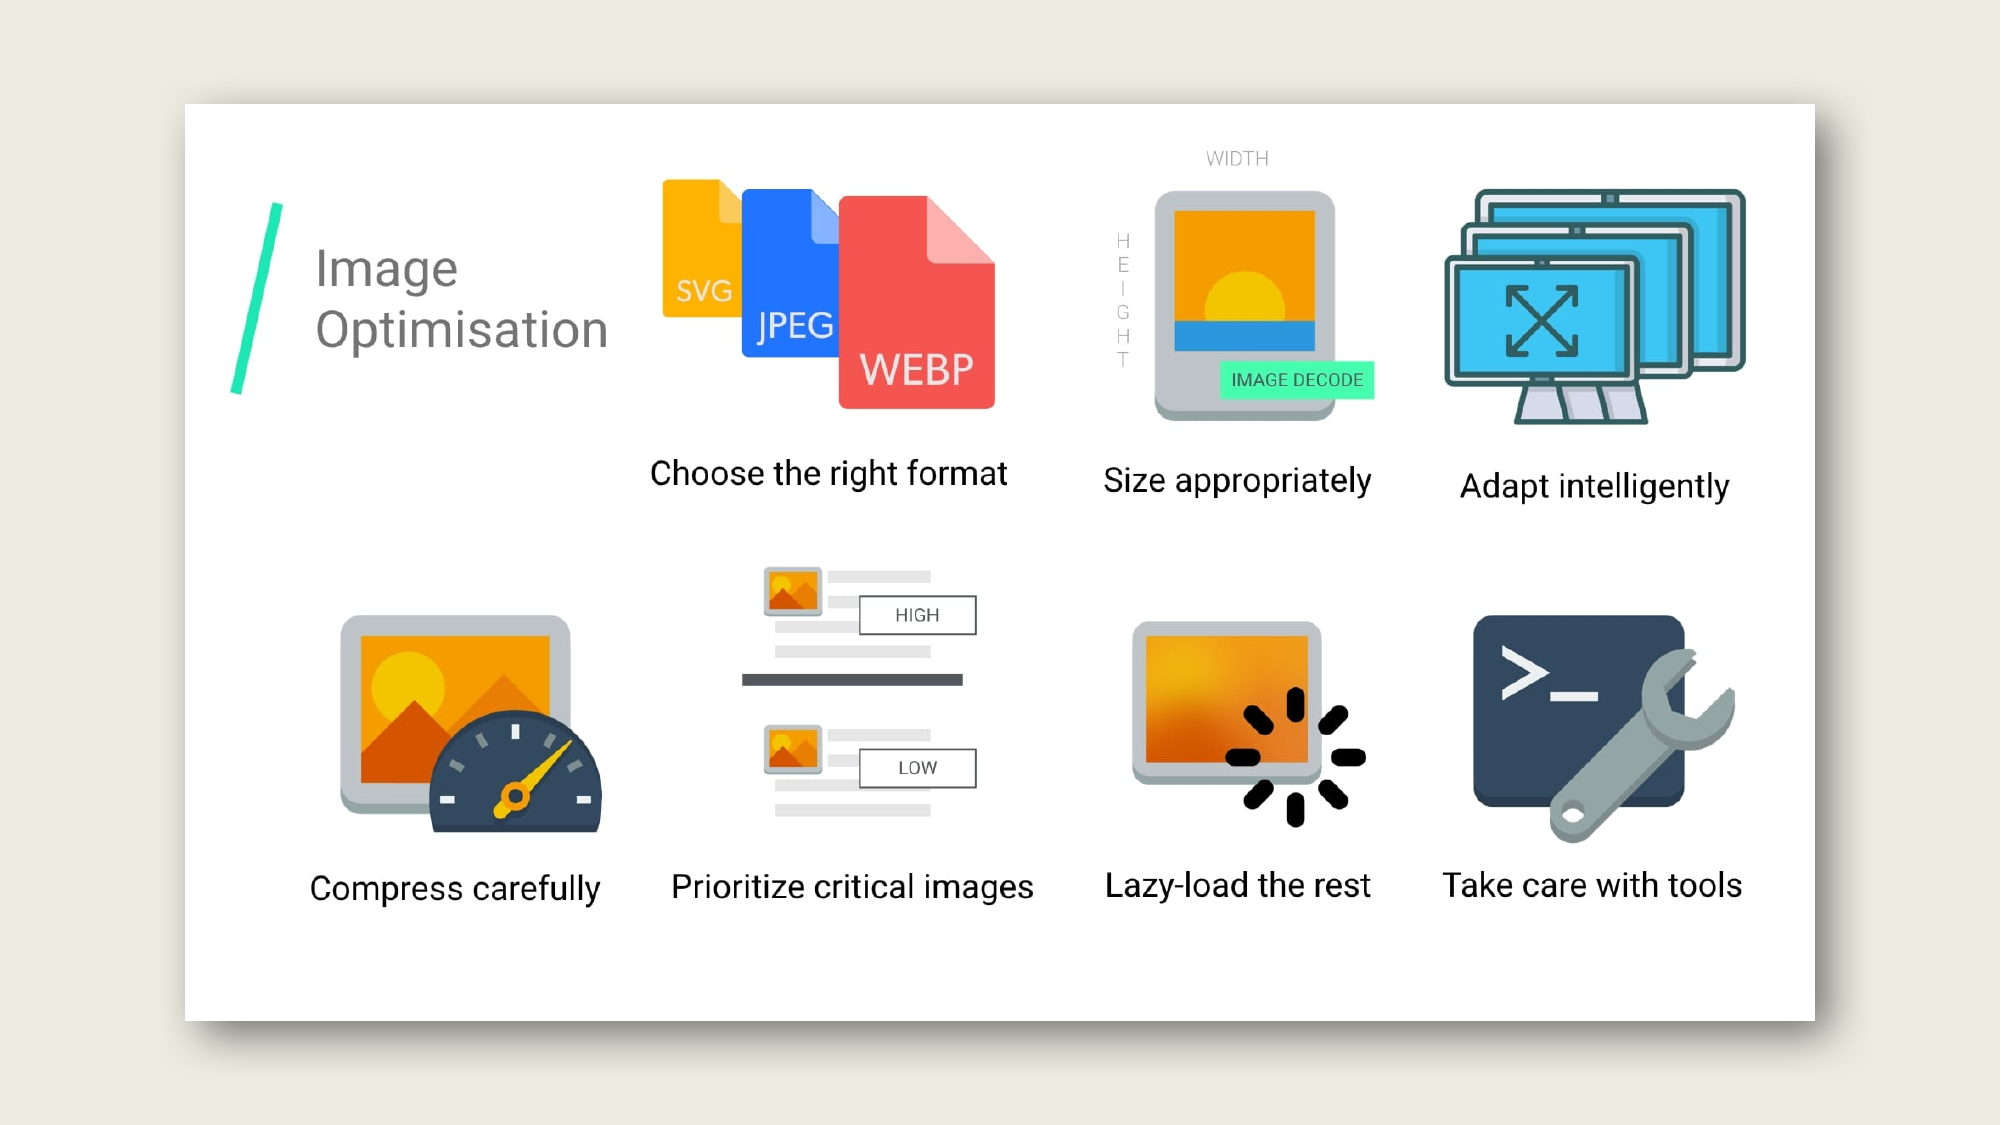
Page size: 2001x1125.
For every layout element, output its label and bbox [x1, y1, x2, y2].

picture [185, 104, 1815, 1021]
